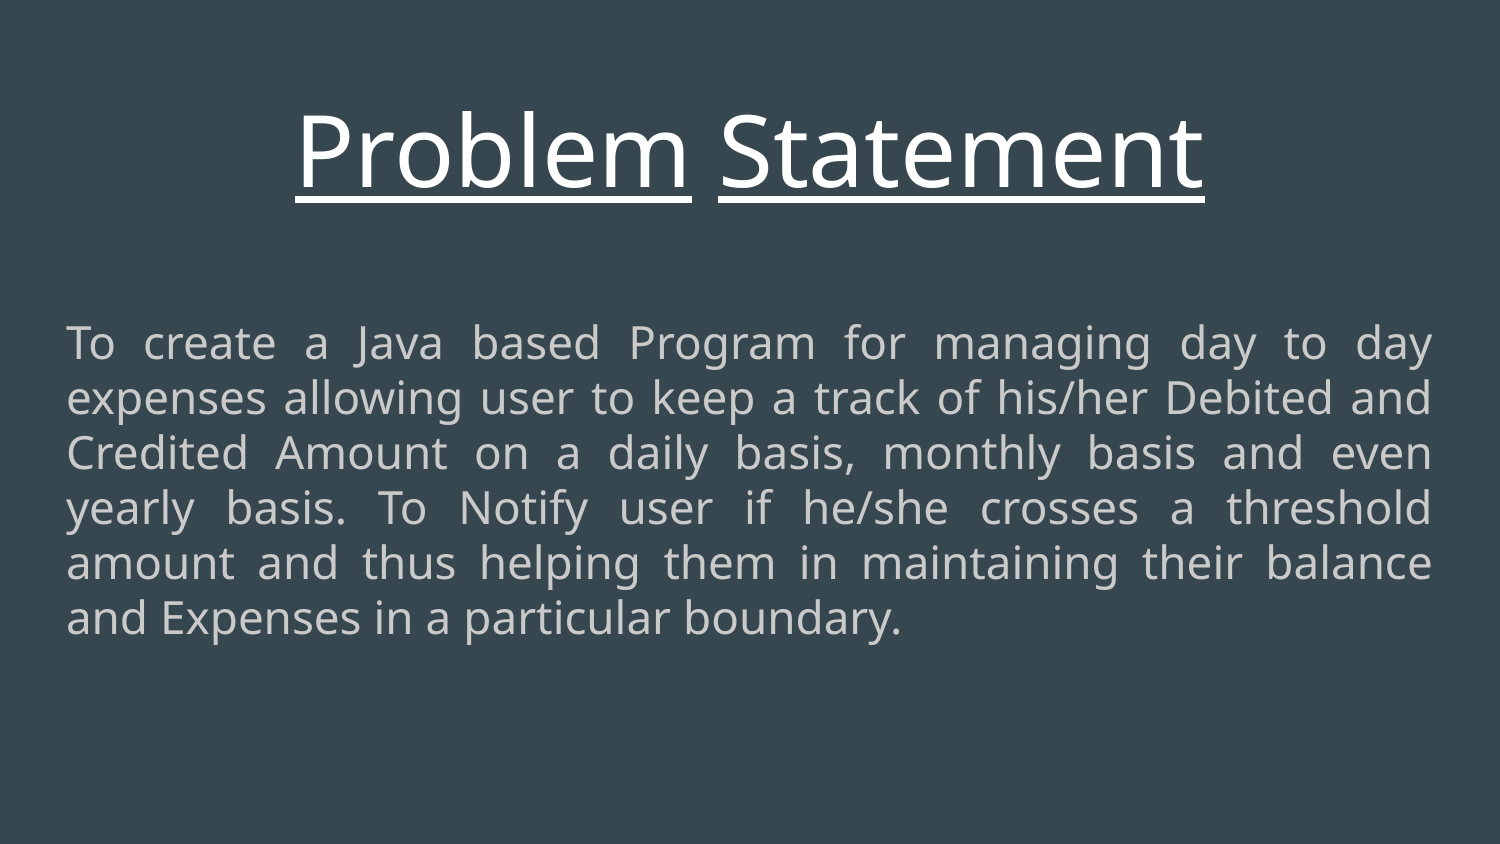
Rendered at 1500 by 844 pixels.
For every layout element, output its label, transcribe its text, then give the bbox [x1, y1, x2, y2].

list To create a Java based Program for managing day to day expenses allowing user to keep a track of his/her Debited and Credited Amount on a daily basis, monthly basis and even yearly basis. To Notify user if he/she crosses a threshold amount and thus helping them in maintaining their balance and Expenses in a particular boundary. [51, 189, 1449, 750]
title Problem Statement [51, 72, 1449, 167]
